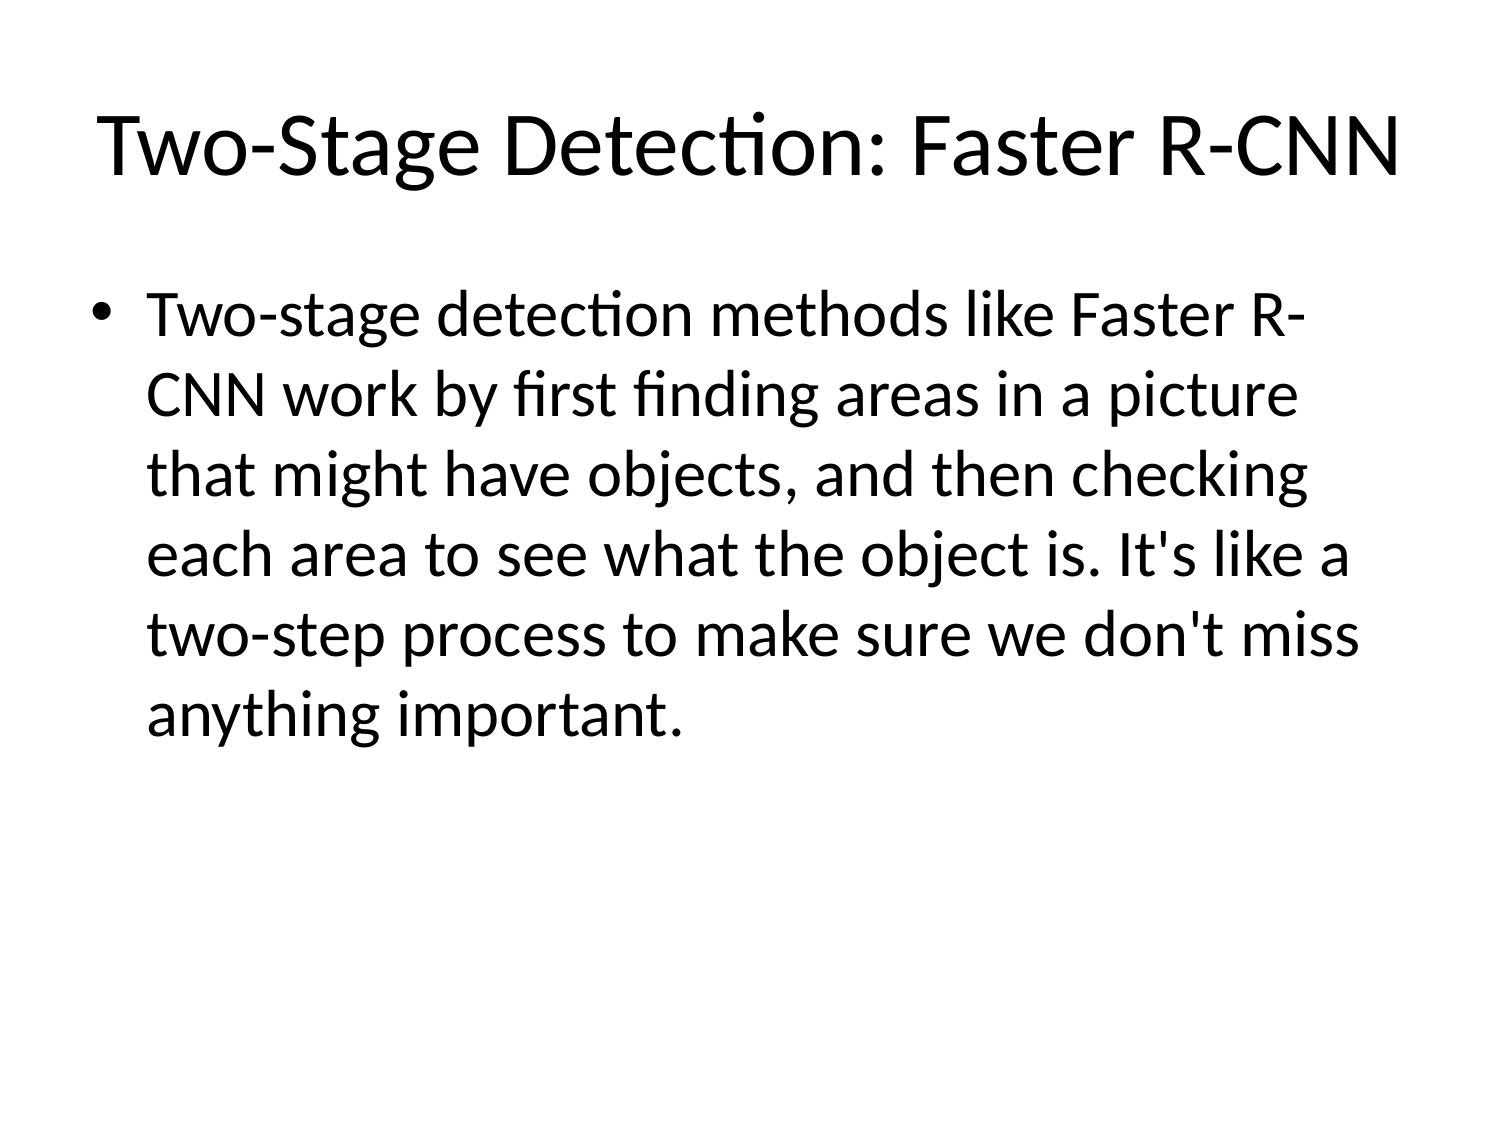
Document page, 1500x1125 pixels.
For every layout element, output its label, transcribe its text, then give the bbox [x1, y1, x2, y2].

list Two-stage detection methods like Faster R-CNN work by first finding areas in a picture that might have objects, and then checking each area to see what the object is. It's like a two-step process to make sure we don't miss anything important. [75, 262, 1425, 1005]
title Two-Stage Detection: Faster R-CNN [75, 45, 1425, 233]
